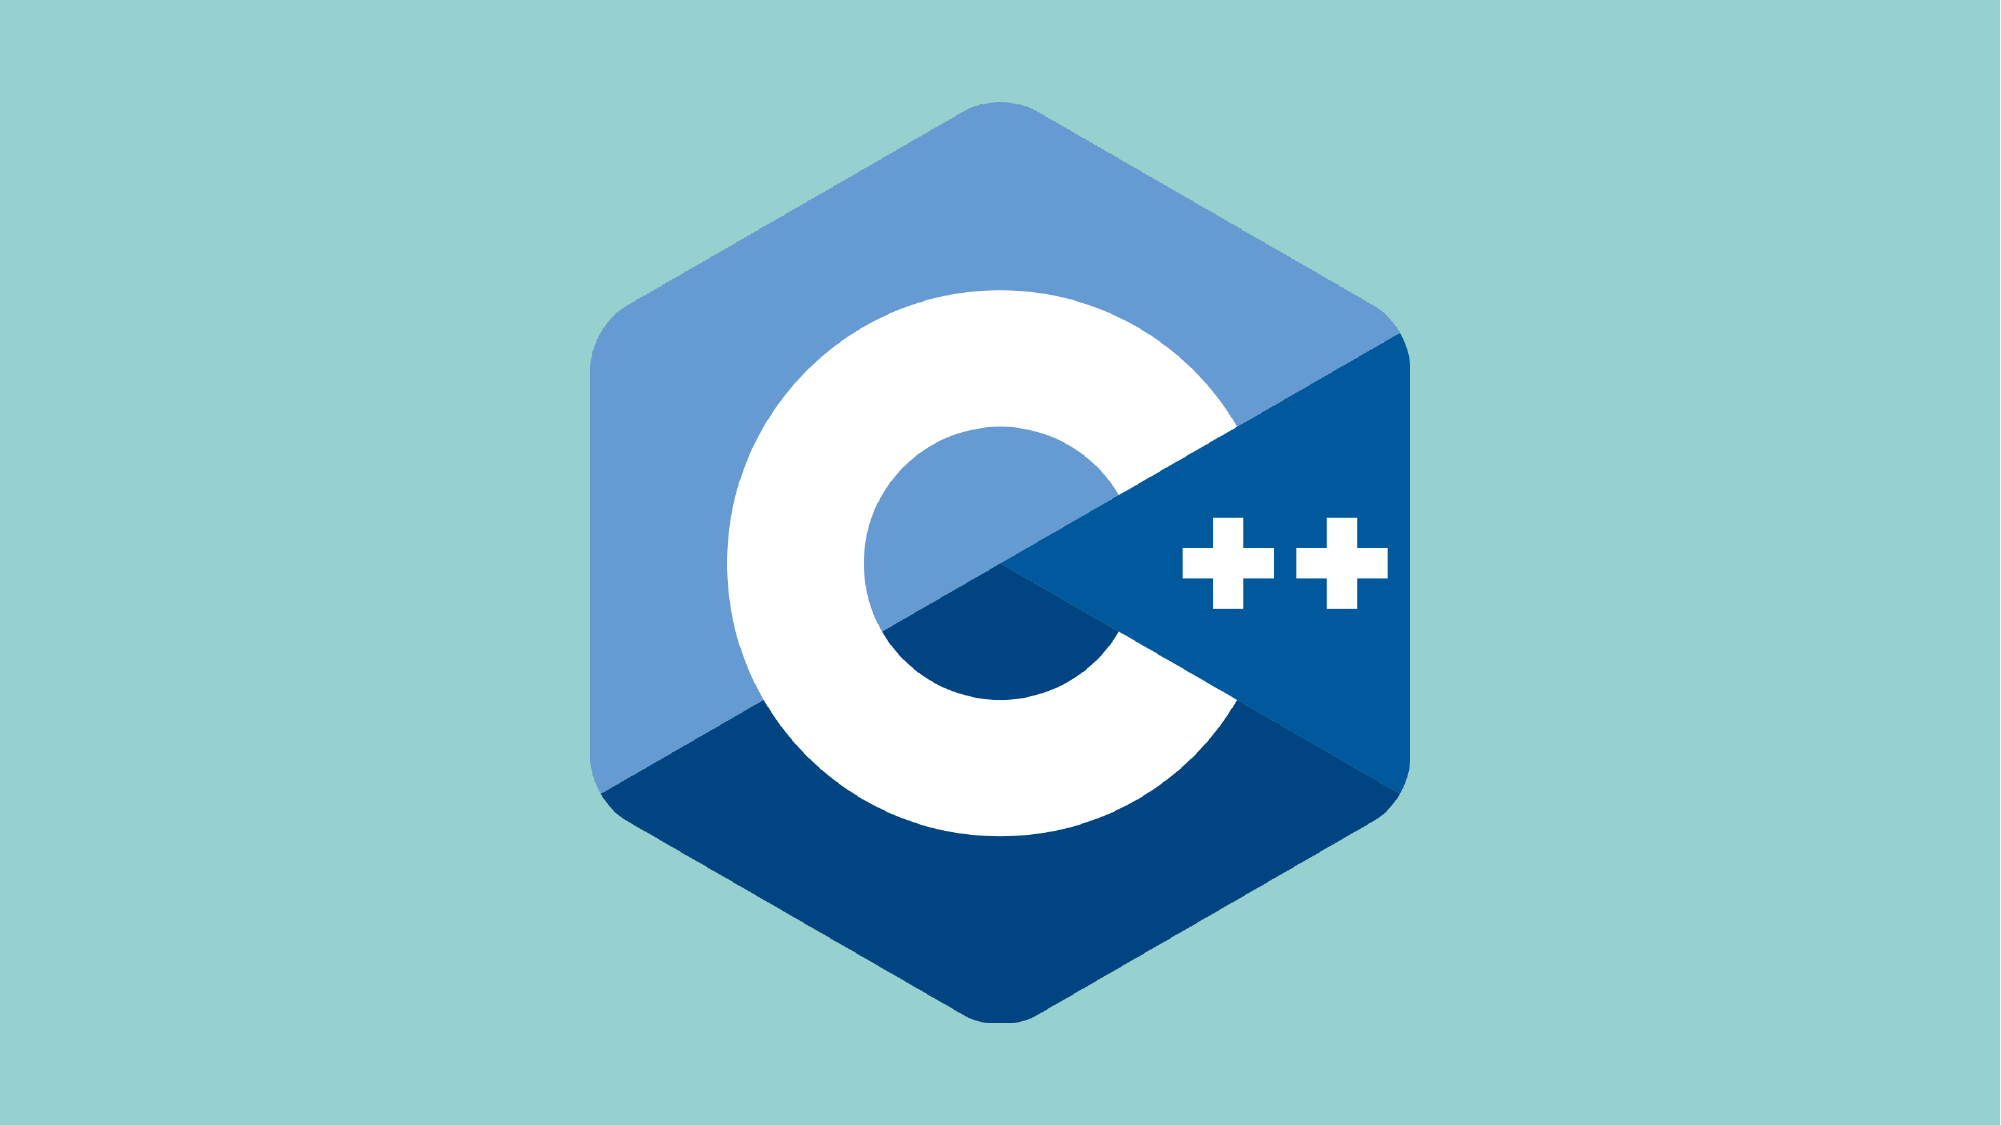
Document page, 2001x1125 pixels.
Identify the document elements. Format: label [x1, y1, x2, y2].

picture [590, 102, 1410, 1023]
